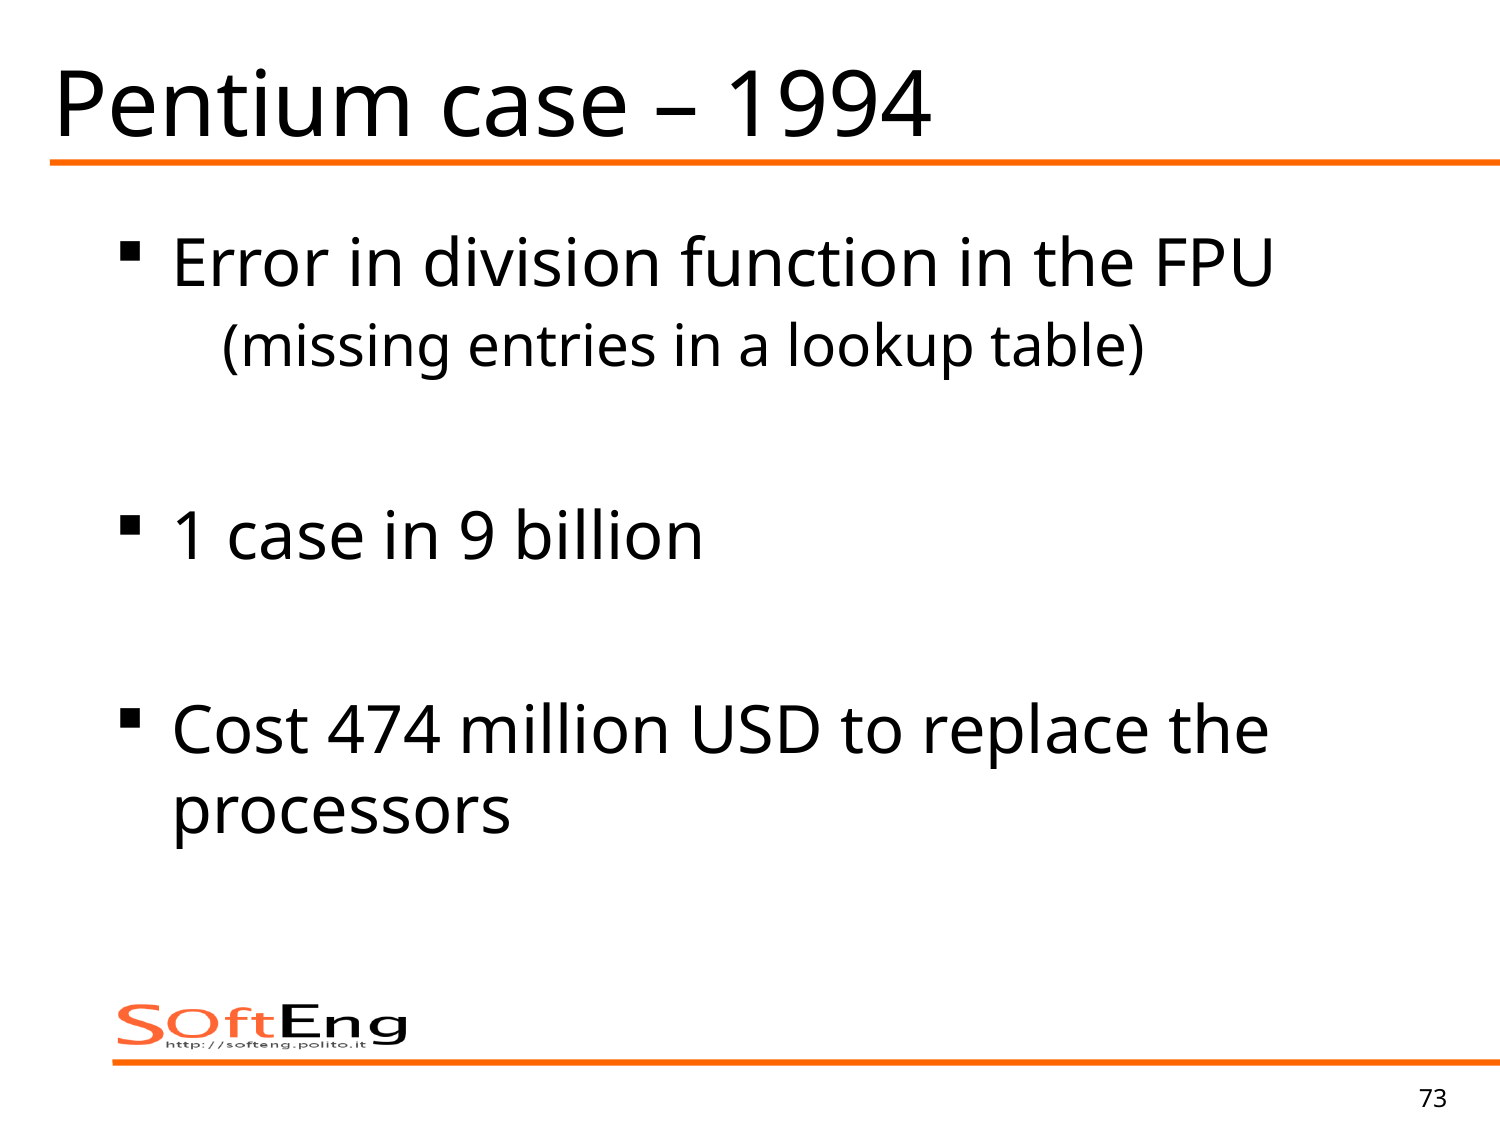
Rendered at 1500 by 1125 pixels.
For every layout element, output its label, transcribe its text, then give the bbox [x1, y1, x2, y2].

list Error in division function in the FPU (missing entries in a lookup table) 1 case in 9 billion Cost 474 million USD to replace the processors [99, 212, 1450, 1000]
picture [112, 1000, 413, 1056]
slide_number 73 [1237, 1074, 1463, 1125]
title Pentium case – 1994 [37, 24, 1450, 175]
